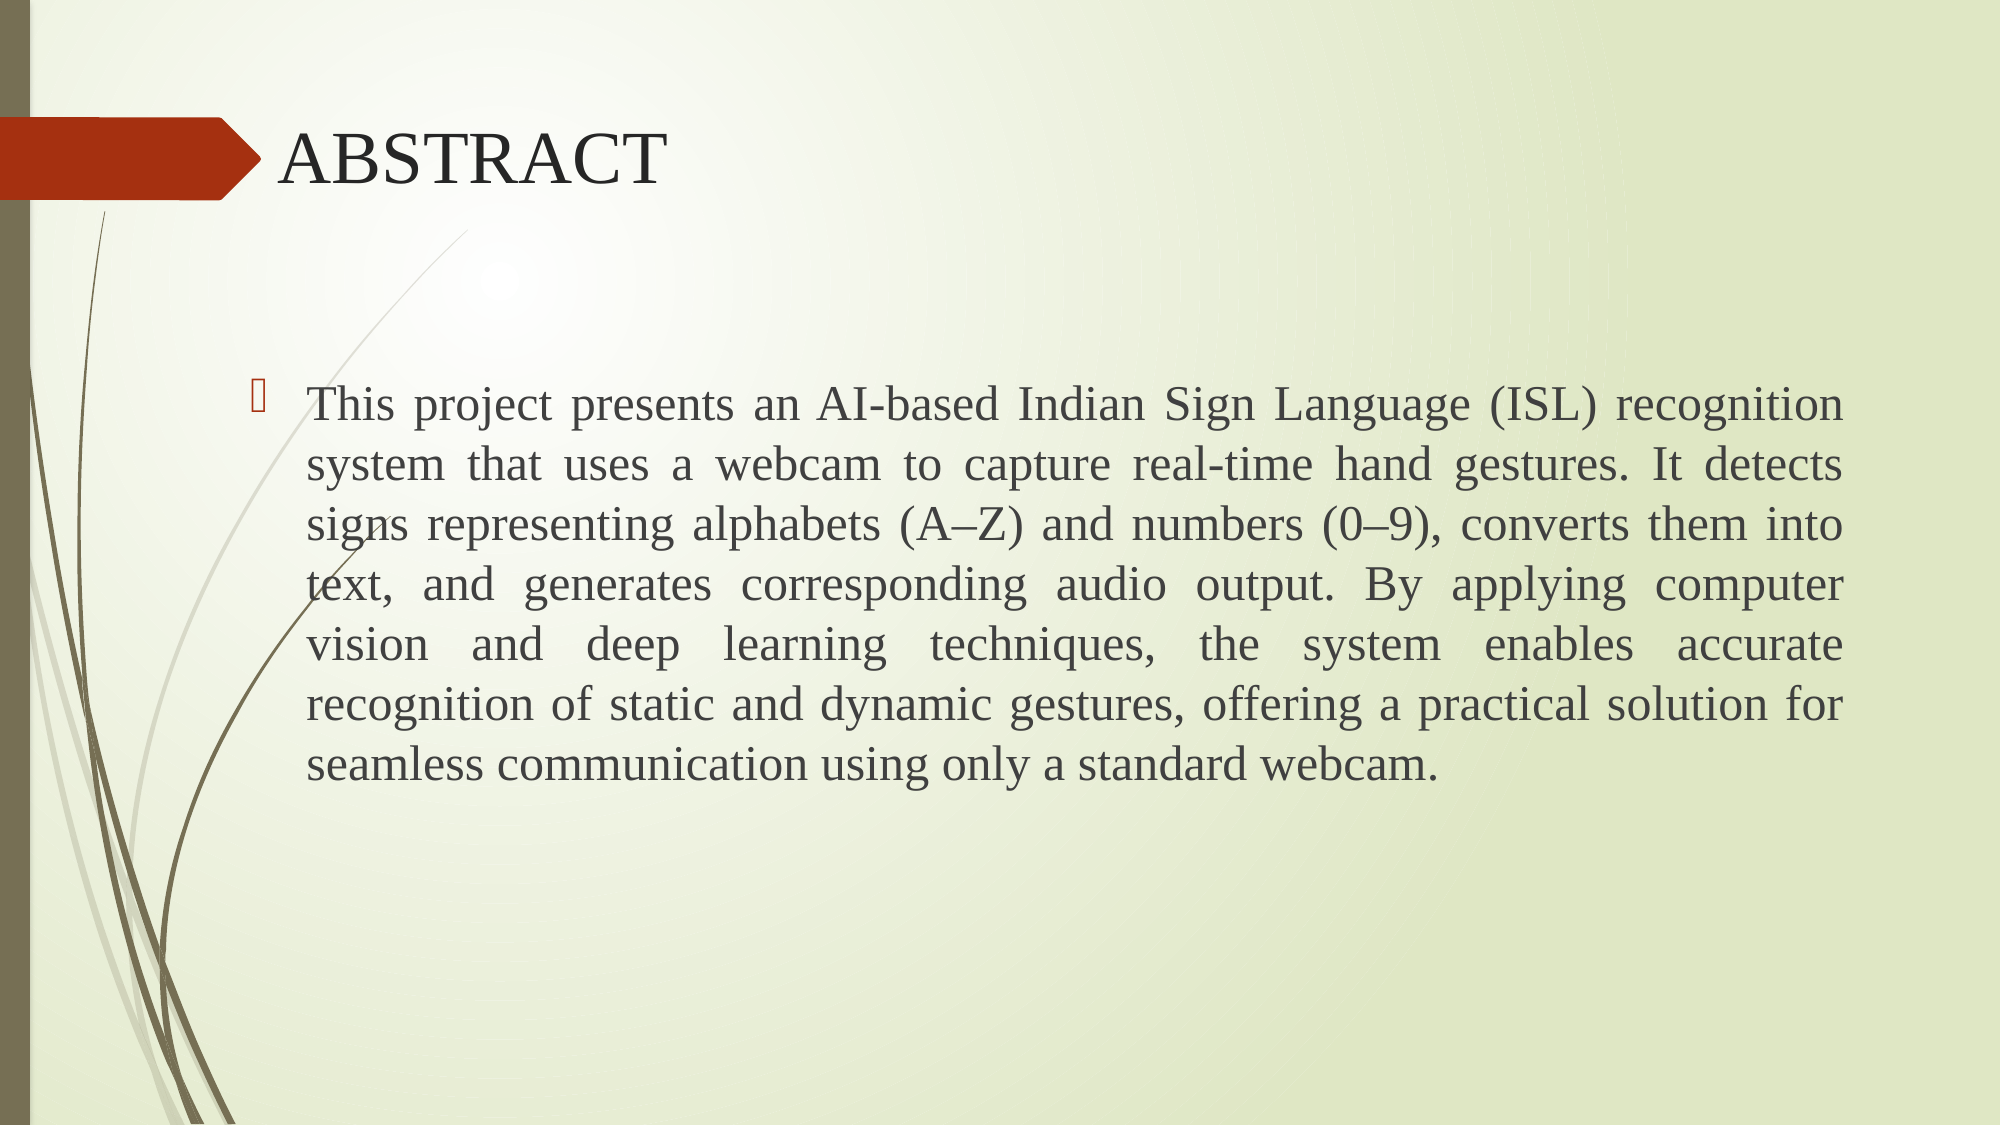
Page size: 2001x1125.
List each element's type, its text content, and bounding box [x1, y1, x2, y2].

list This project presents an AI-based Indian Sign Language (ISL) recognition system that uses a webcam to capture real-time hand gestures. It detects signs representing alphabets (A–Z) and numbers (0–9), converts them into text, and generates corresponding audio output. By applying computer vision and deep learning techniques, the system enables accurate recognition of static and dynamic gestures, offering a practical solution for seamless communication using only a standard webcam. [235, 363, 1861, 994]
title ABSTRACT [262, 101, 1888, 244]
